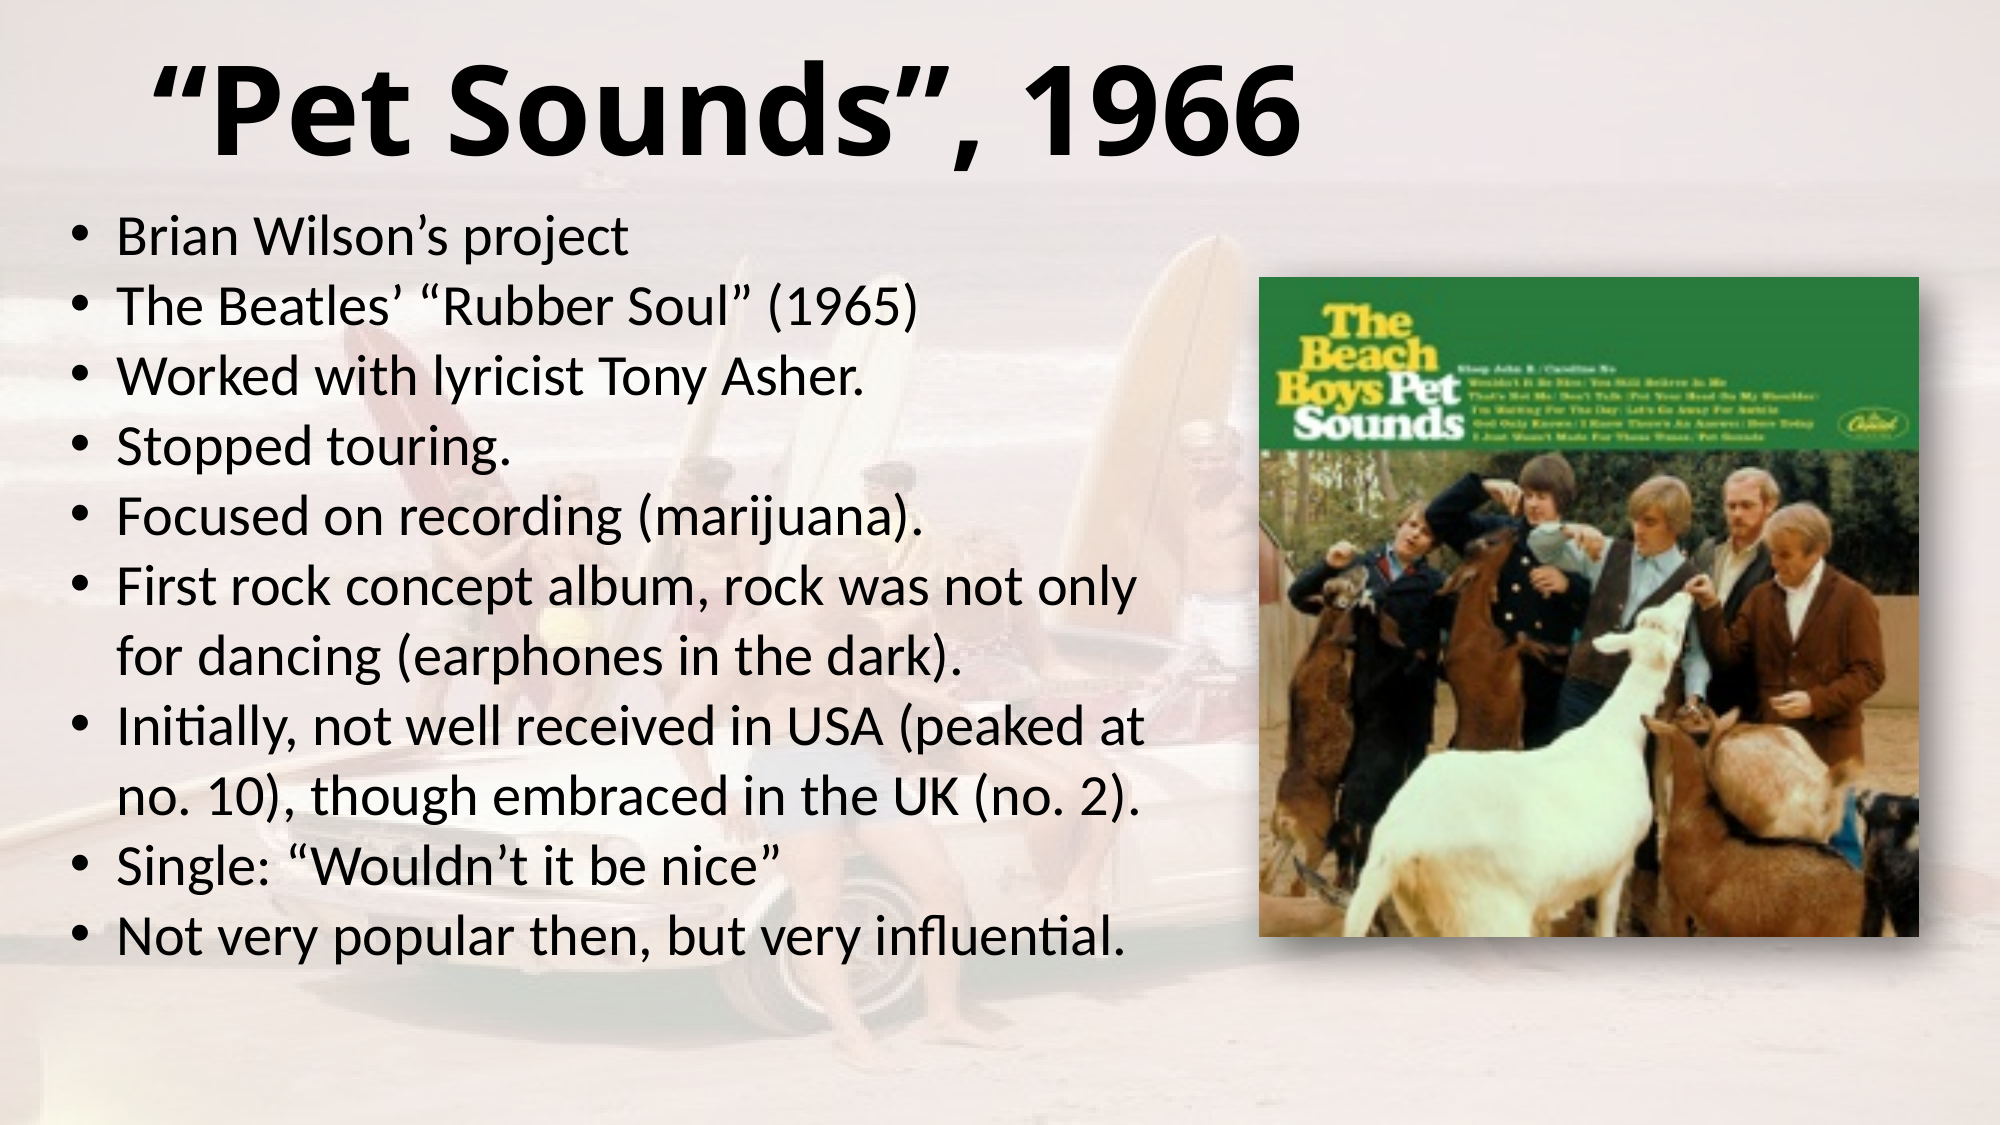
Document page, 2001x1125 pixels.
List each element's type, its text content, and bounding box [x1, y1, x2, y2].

title “Pet Sounds”, 1966 [137, 39, 1863, 190]
text_box Brian Wilson’s project The Beatles’ “Rubber Soul” (1965) Worked with lyricist Tony Asher. Stopped touring. Focused on recording (marijuana). First rock concept album, rock was not only for dancing (earphones in the dark). Initially, not well received in USA (peaked at no. 10), though embraced in the UK (no. 2). Single: “Wouldn’t it be nice” Not very popular then, but very influential. [55, 189, 1216, 975]
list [1259, 277, 1919, 937]
